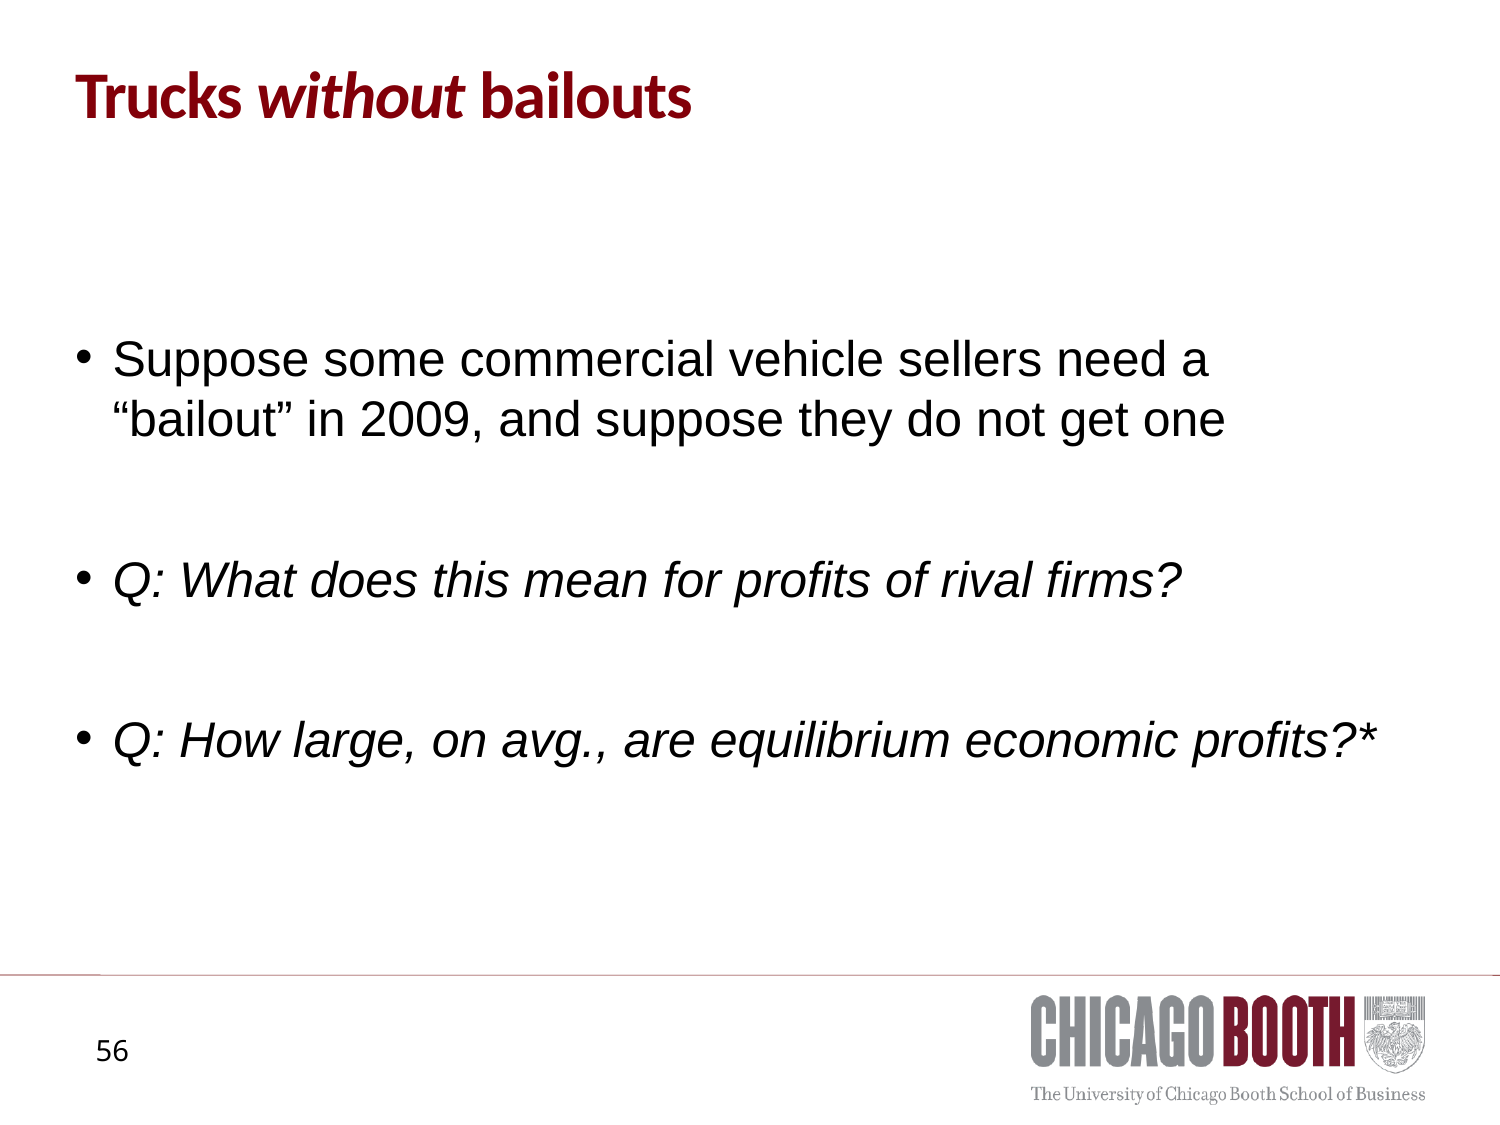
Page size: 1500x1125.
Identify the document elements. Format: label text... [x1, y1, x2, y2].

picture [1031, 1032, 1425, 1105]
title Trucks without bailouts [74, 43, 1426, 134]
list Suppose some commercial vehicle sellers need a “bailout” in 2009, and suppose they do not get one Q: What does this mean for profits of rival firms? Q: How large, on avg., are equilibrium economic profits?* [74, 165, 1426, 1032]
